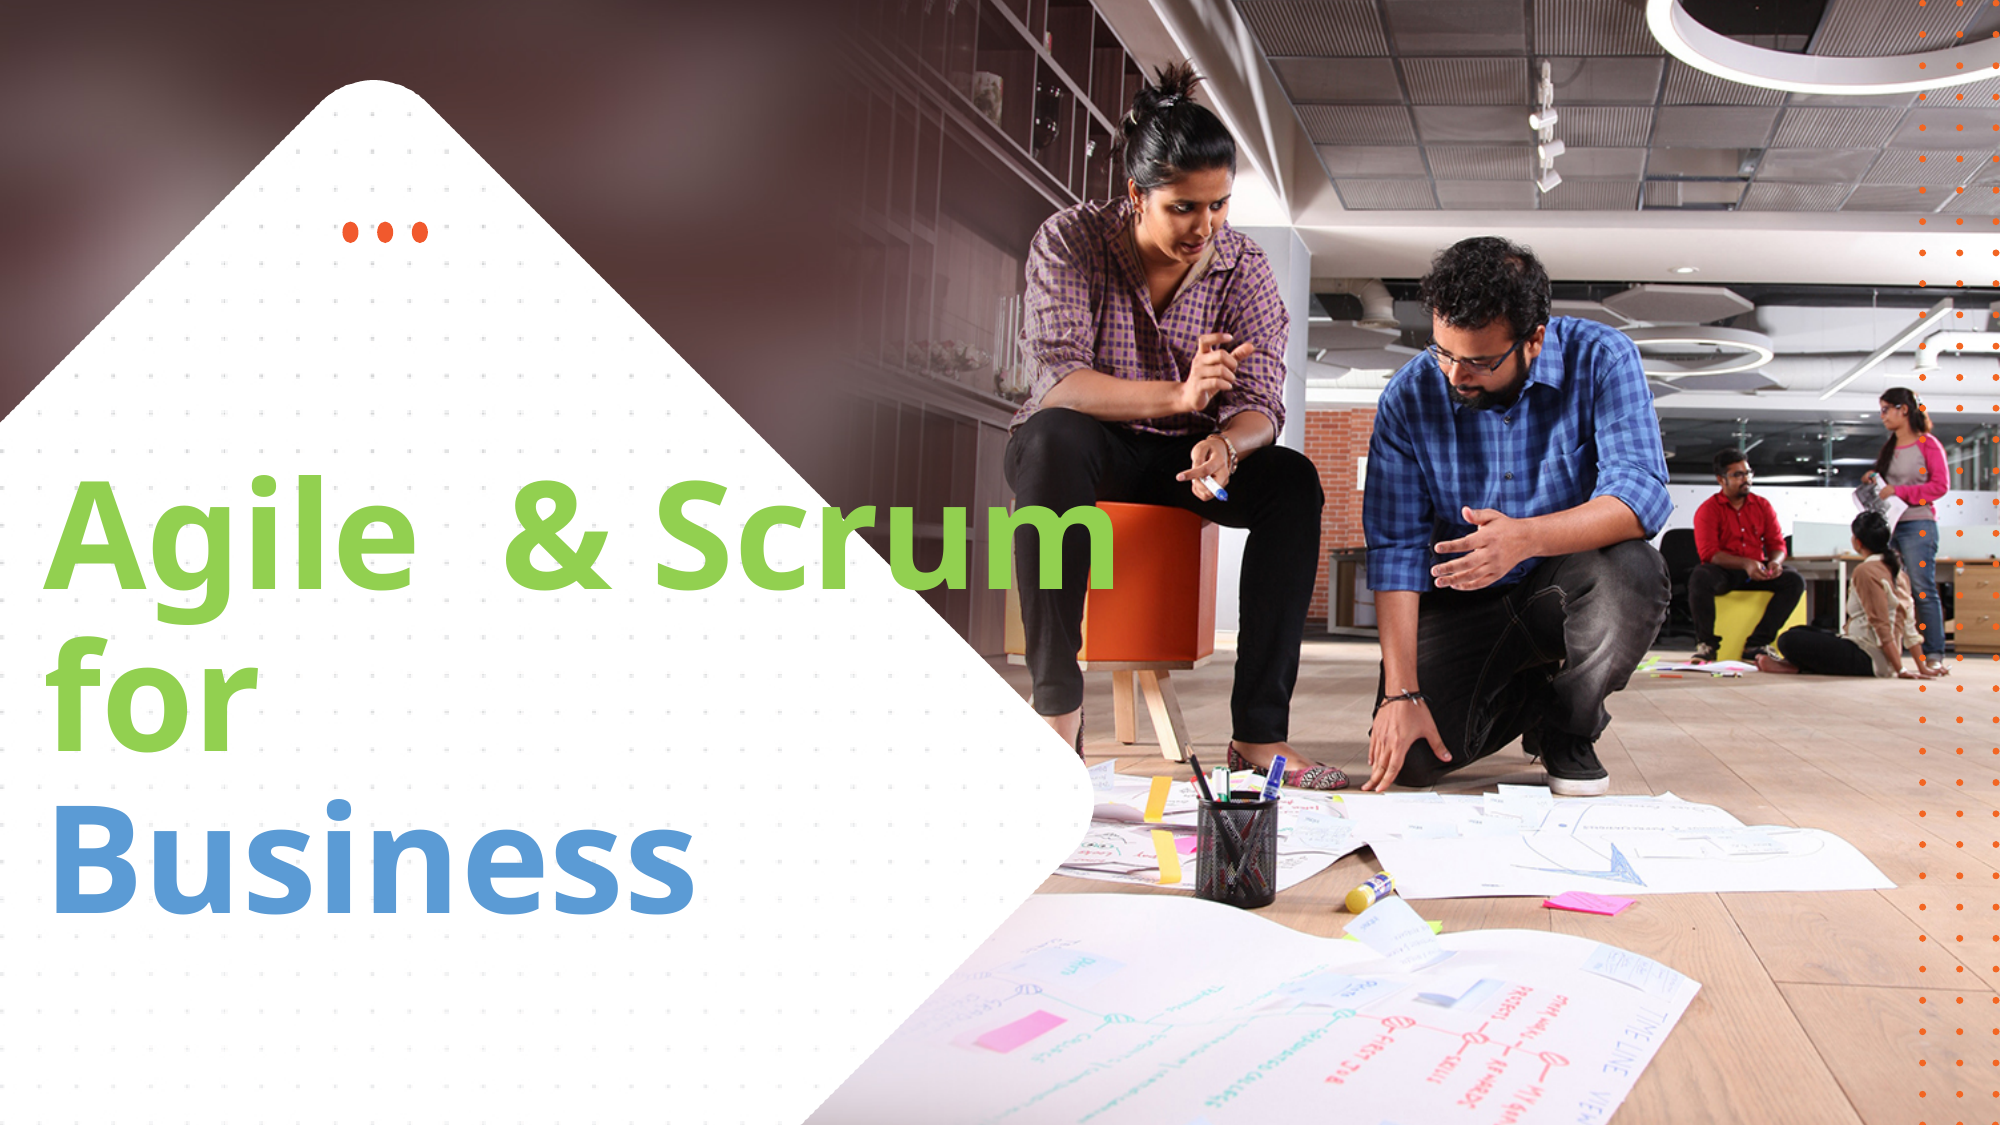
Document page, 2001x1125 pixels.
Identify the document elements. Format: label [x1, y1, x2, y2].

text_box [342, 221, 428, 243]
picture [0, 0, 2000, 1125]
